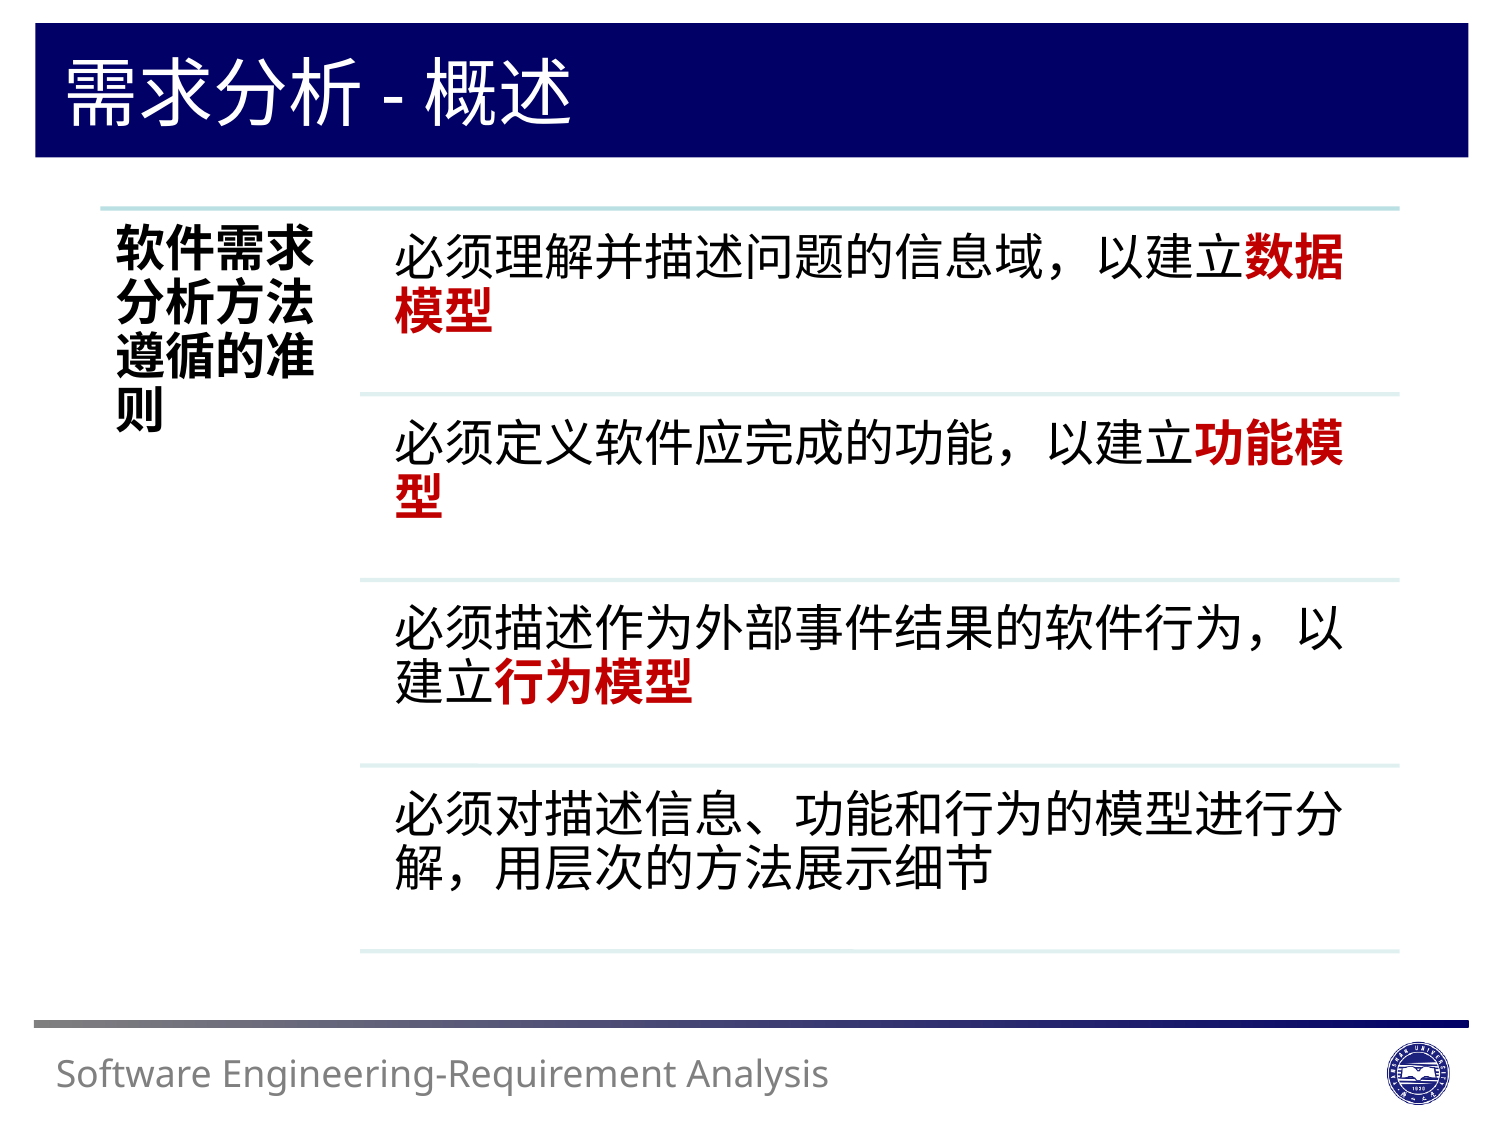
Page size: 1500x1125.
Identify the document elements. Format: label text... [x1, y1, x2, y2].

text_box 需求分析-概述 [48, 38, 1371, 149]
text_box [100, 207, 1400, 962]
picture [1375, 1039, 1461, 1110]
